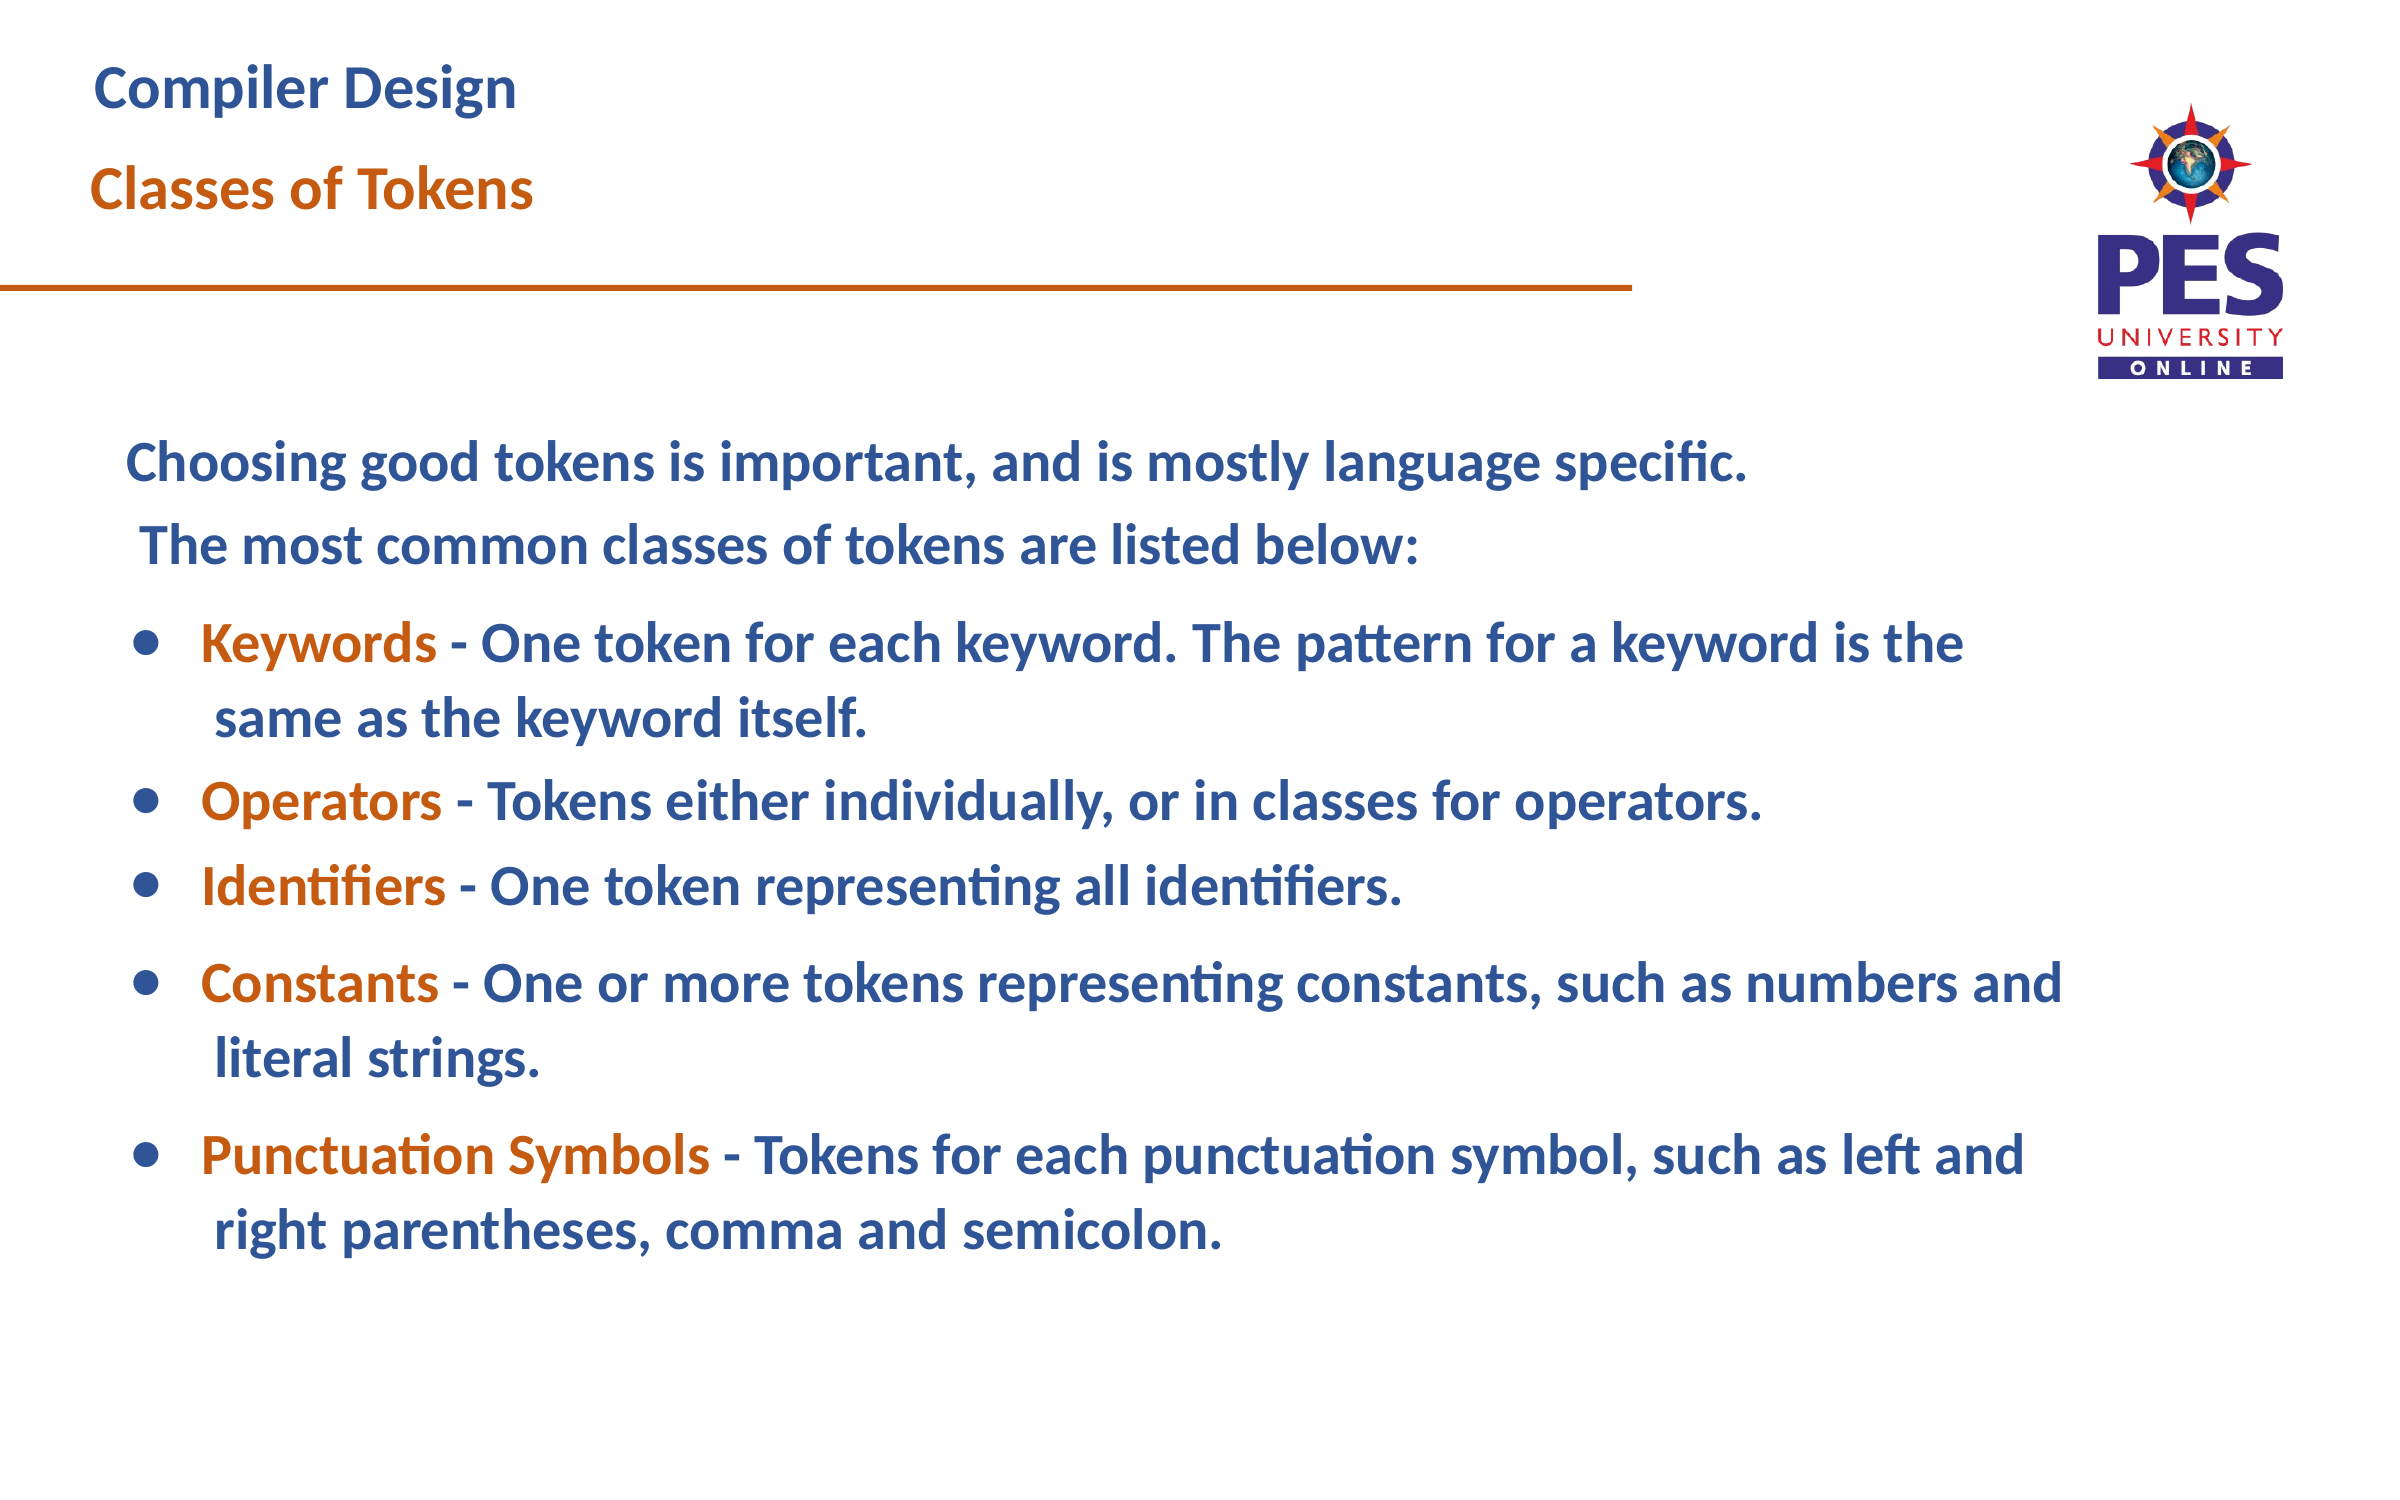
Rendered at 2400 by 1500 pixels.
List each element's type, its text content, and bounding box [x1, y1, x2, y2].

title Compiler Design Classes of Tokens [88, 18, 537, 272]
picture [2098, 102, 2283, 379]
text_box [0, 284, 1633, 291]
text_box Choosing good tokens is important, and is mostly language specific. The most common classes of tokens are listed below: Keywords - One token for each keyword. The pattern for a keyword is the same as the keyword itself. Operators - Tokens either individually, or in classes for operators. Identifiers - One token representing all identifiers. Constants - One or more tokens representing constants, such as numbers and literal strings. Punctuation Symbols - Tokens for each punctuation symbol, such as left and right parentheses, comma and semicolon. [124, 408, 2067, 1261]
